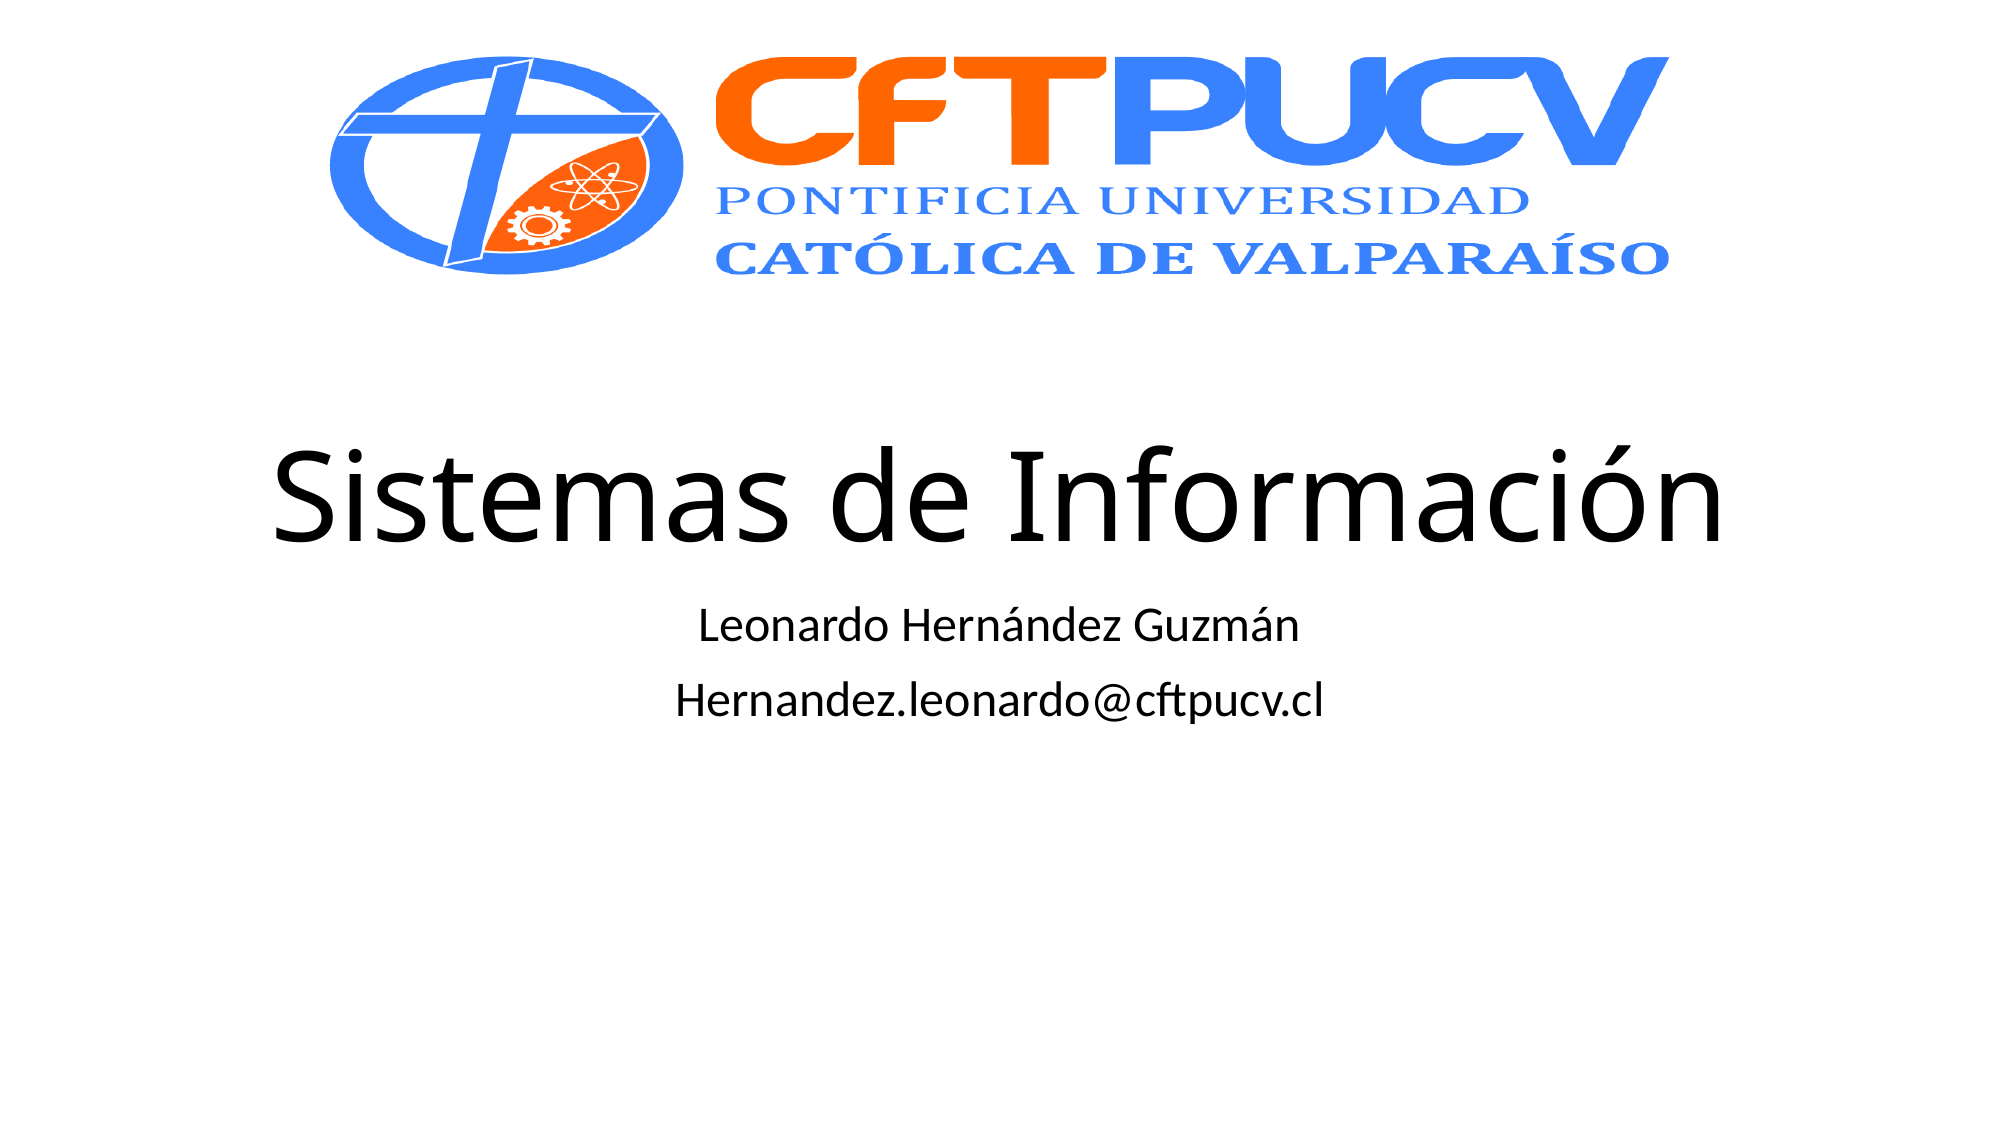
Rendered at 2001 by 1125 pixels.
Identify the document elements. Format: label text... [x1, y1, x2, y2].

title Sistemas de Información [249, 304, 1750, 576]
subtitle Leonardo Hernández Guzmán Hernandez.leonardo@cftpucv.cl [249, 590, 1750, 863]
picture [328, 55, 1672, 313]
